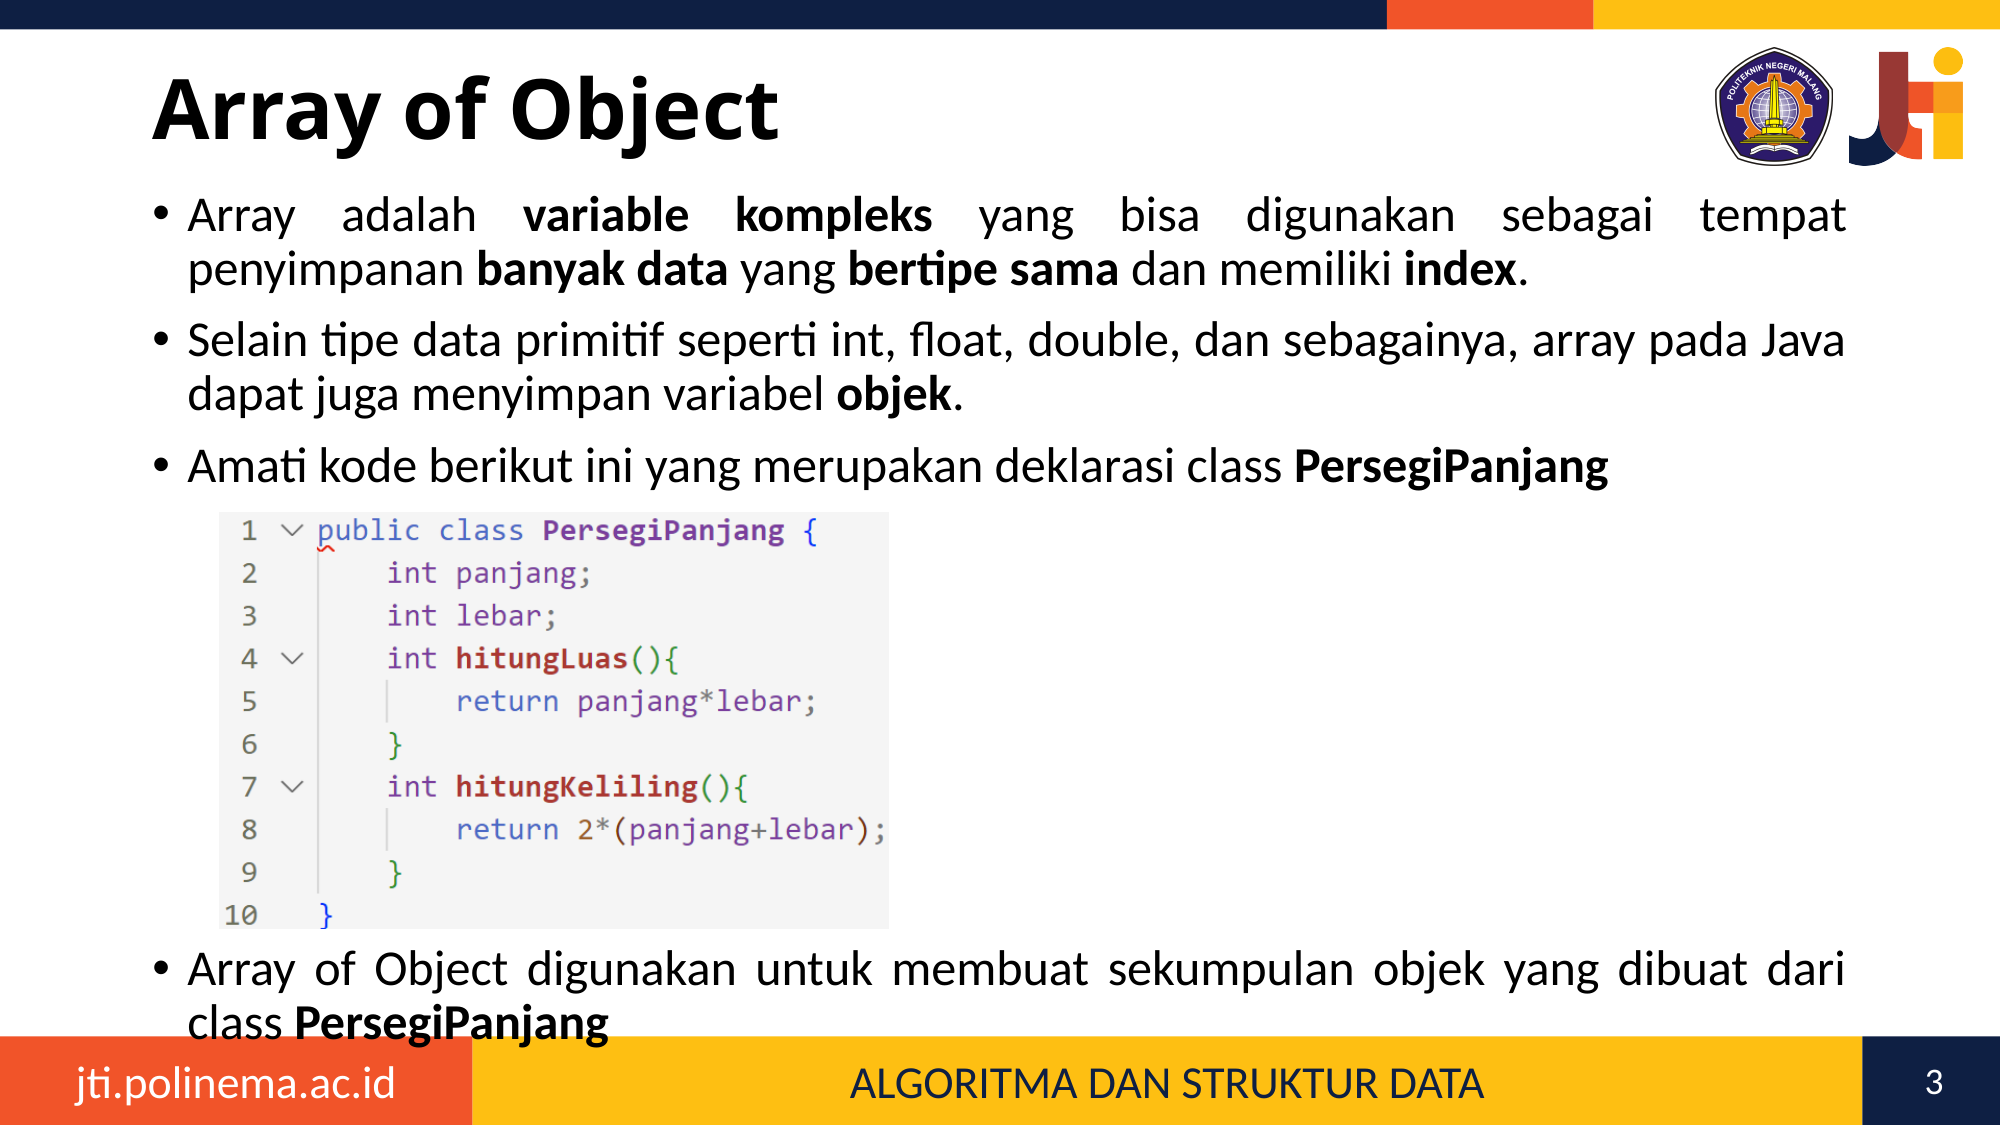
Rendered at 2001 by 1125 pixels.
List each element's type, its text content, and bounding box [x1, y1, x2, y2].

picture [1715, 47, 1833, 166]
title Array of Object [137, 59, 1673, 166]
list Array adalah variable kompleks yang bisa digunakan sebagai tempat penyimpanan banyak data yang bertipe sama dan memiliki index. Selain tipe data primitif seperti int, float, double, dan sebagainya, array pada Java dapat juga menyimpan variabel objek. Amati kode berikut ini yang merupakan deklarasi class PersegiPanjang Array of Object digunakan untuk membuat sekumpulan objek yang dibuat dari class PersegiPanjang [137, 180, 1863, 1066]
picture [219, 512, 889, 929]
slide_number 3 [1888, 1049, 1980, 1110]
